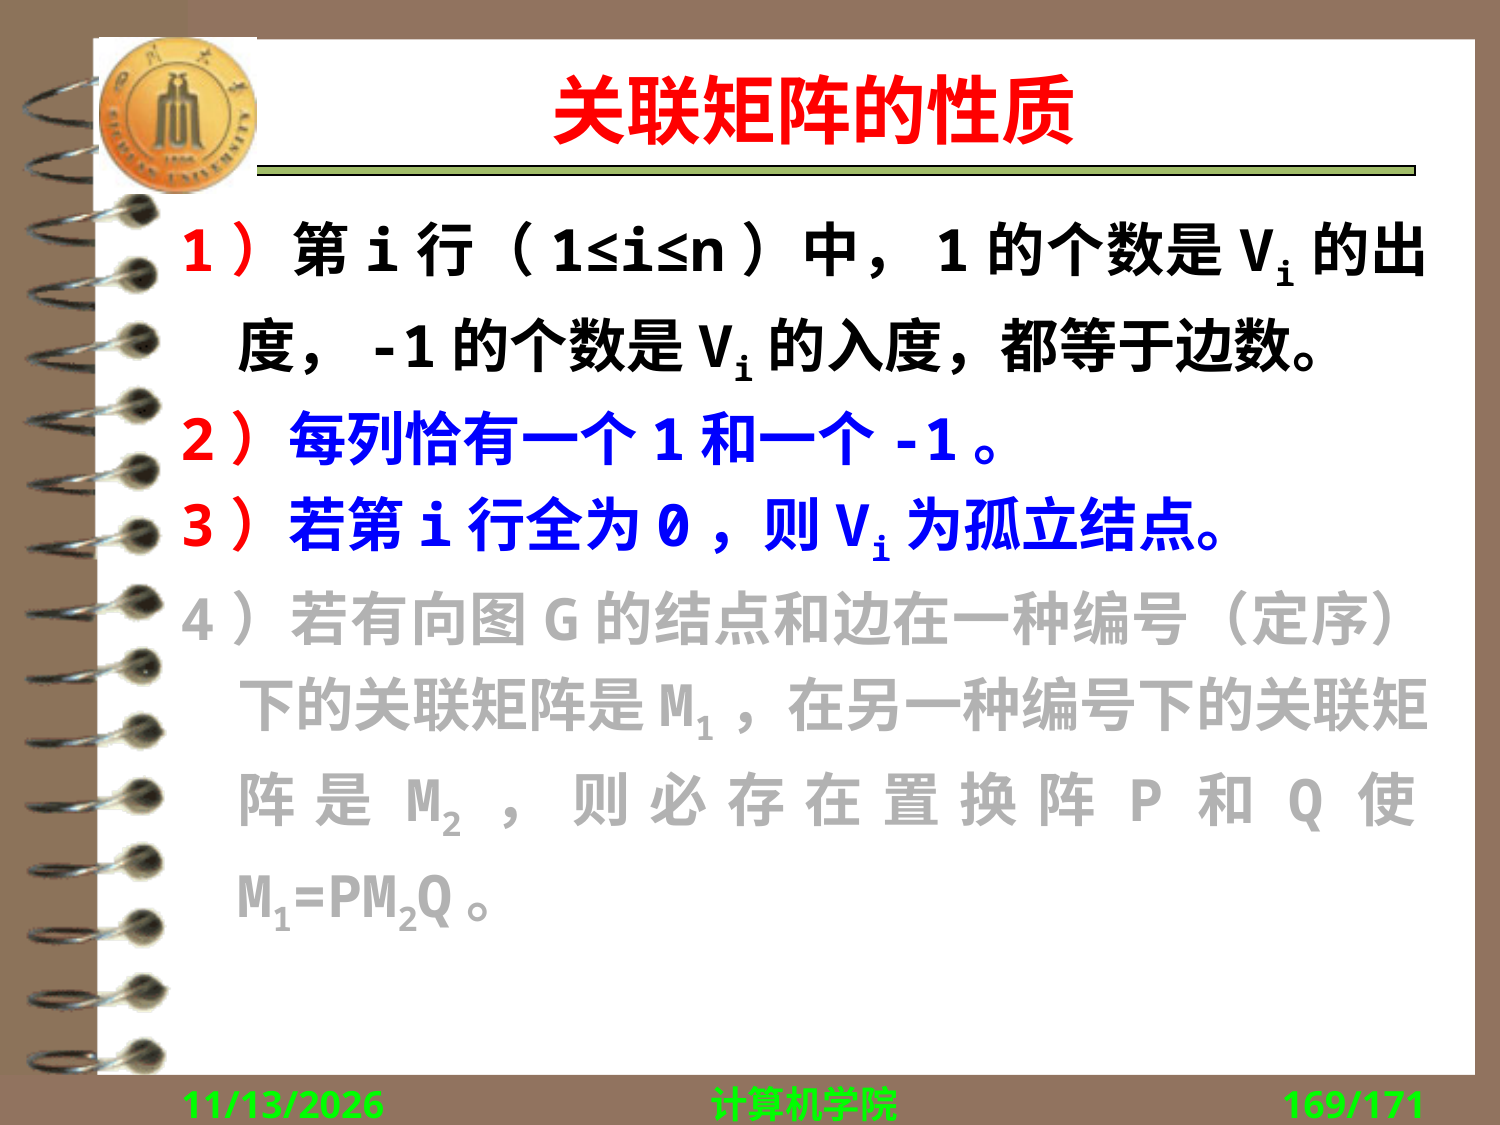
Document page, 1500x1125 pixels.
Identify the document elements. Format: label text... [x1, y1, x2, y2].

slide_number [166, 1073, 479, 1100]
title 关联矩阵的性质 [212, 50, 1415, 168]
slide_number 169/171 [1128, 1073, 1442, 1100]
footer 计算机学院 [479, 1073, 1128, 1100]
picture [0, 0, 257, 1075]
list 1）第i行（1≤i≤n）中，1的个数是Vi的出度，-1的个数是Vi的入度，都等于边数。 2）每列恰有一个1和一个-1。 3）若第i行全为0，则Vi为孤立结点。 4）若有向图G的结点和边在一种编号（定序）下的关联矩阵是M1，在另一种编号下的关联矩阵是M2，则必存在置换阵P和Q使M1=PM2Q。 [174, 191, 1436, 793]
